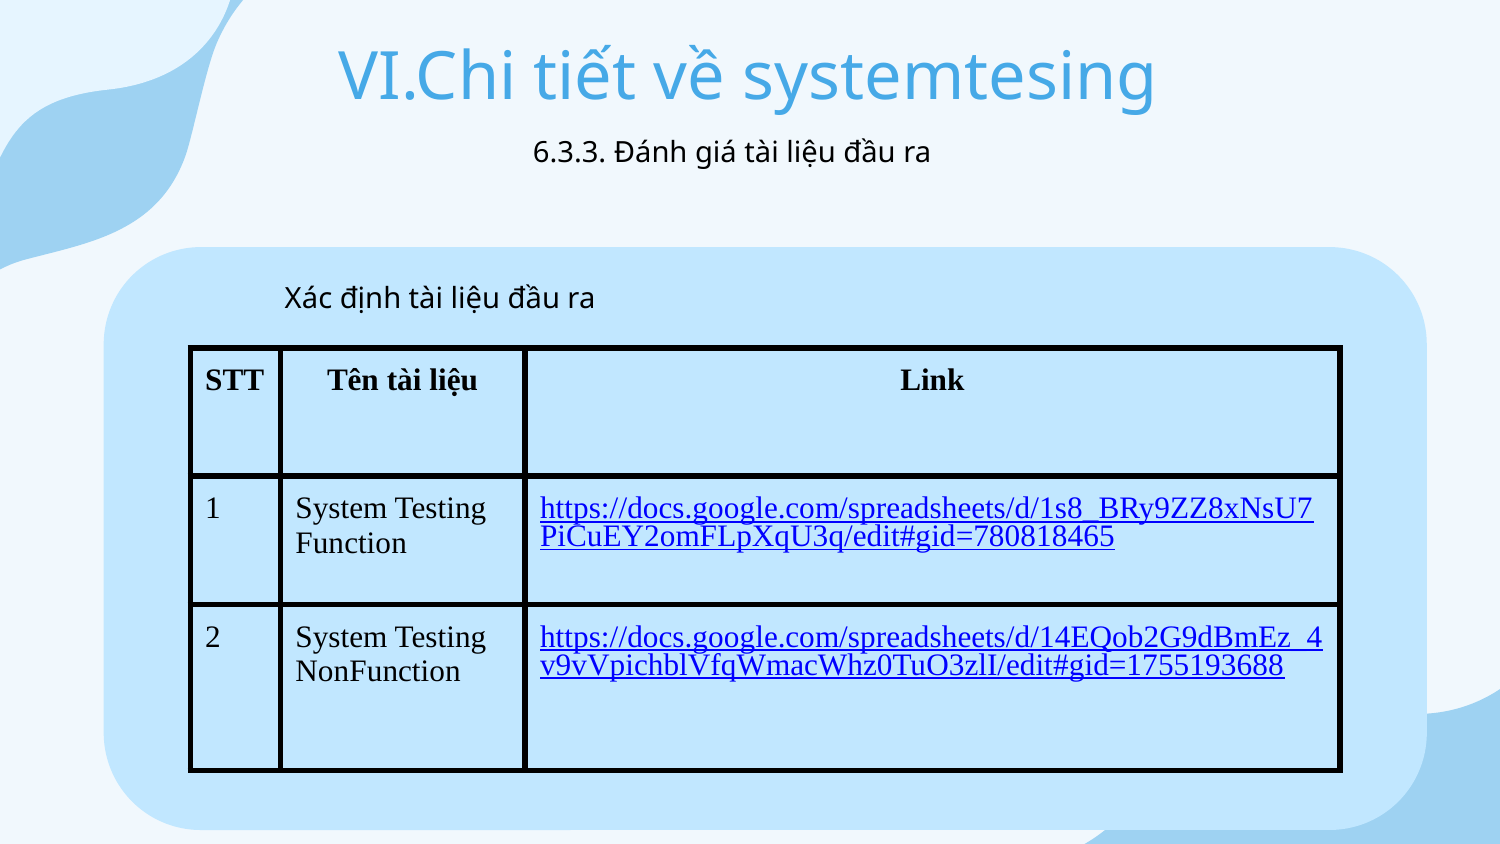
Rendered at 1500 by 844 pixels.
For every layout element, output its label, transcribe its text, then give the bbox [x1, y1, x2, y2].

table_cell 1 [193, 479, 278, 602]
table_header STT [193, 351, 278, 473]
table_cell System Testing NonFunction [283, 607, 522, 768]
text_box 6.3.3. Đánh giá tài liệu đầu ra [484, 125, 981, 177]
table_cell https://docs.google.com/spreadsheets/d/14EQob2G9dBmEz_4v9vVpichblVfqWmacWhz0TuO3zlI/edit#gid=1755193688 [528, 607, 1337, 768]
title VI.Chi tiết về systemtesing [116, 25, 1381, 120]
table_cell System Testing Function [283, 479, 522, 602]
table_cell https://docs.google.com/spreadsheets/d/1s8_BRy9ZZ8xNsU7PiCuEY2omFLpXqU3q/edit#gid=780818465 [528, 479, 1337, 602]
text_box Xác định tài liệu đầu ra [192, 272, 689, 323]
table_header Link [528, 351, 1337, 473]
text_box [103, 247, 1427, 831]
table_cell 2 [193, 607, 278, 768]
table_header Tên tài liệu [283, 351, 522, 473]
